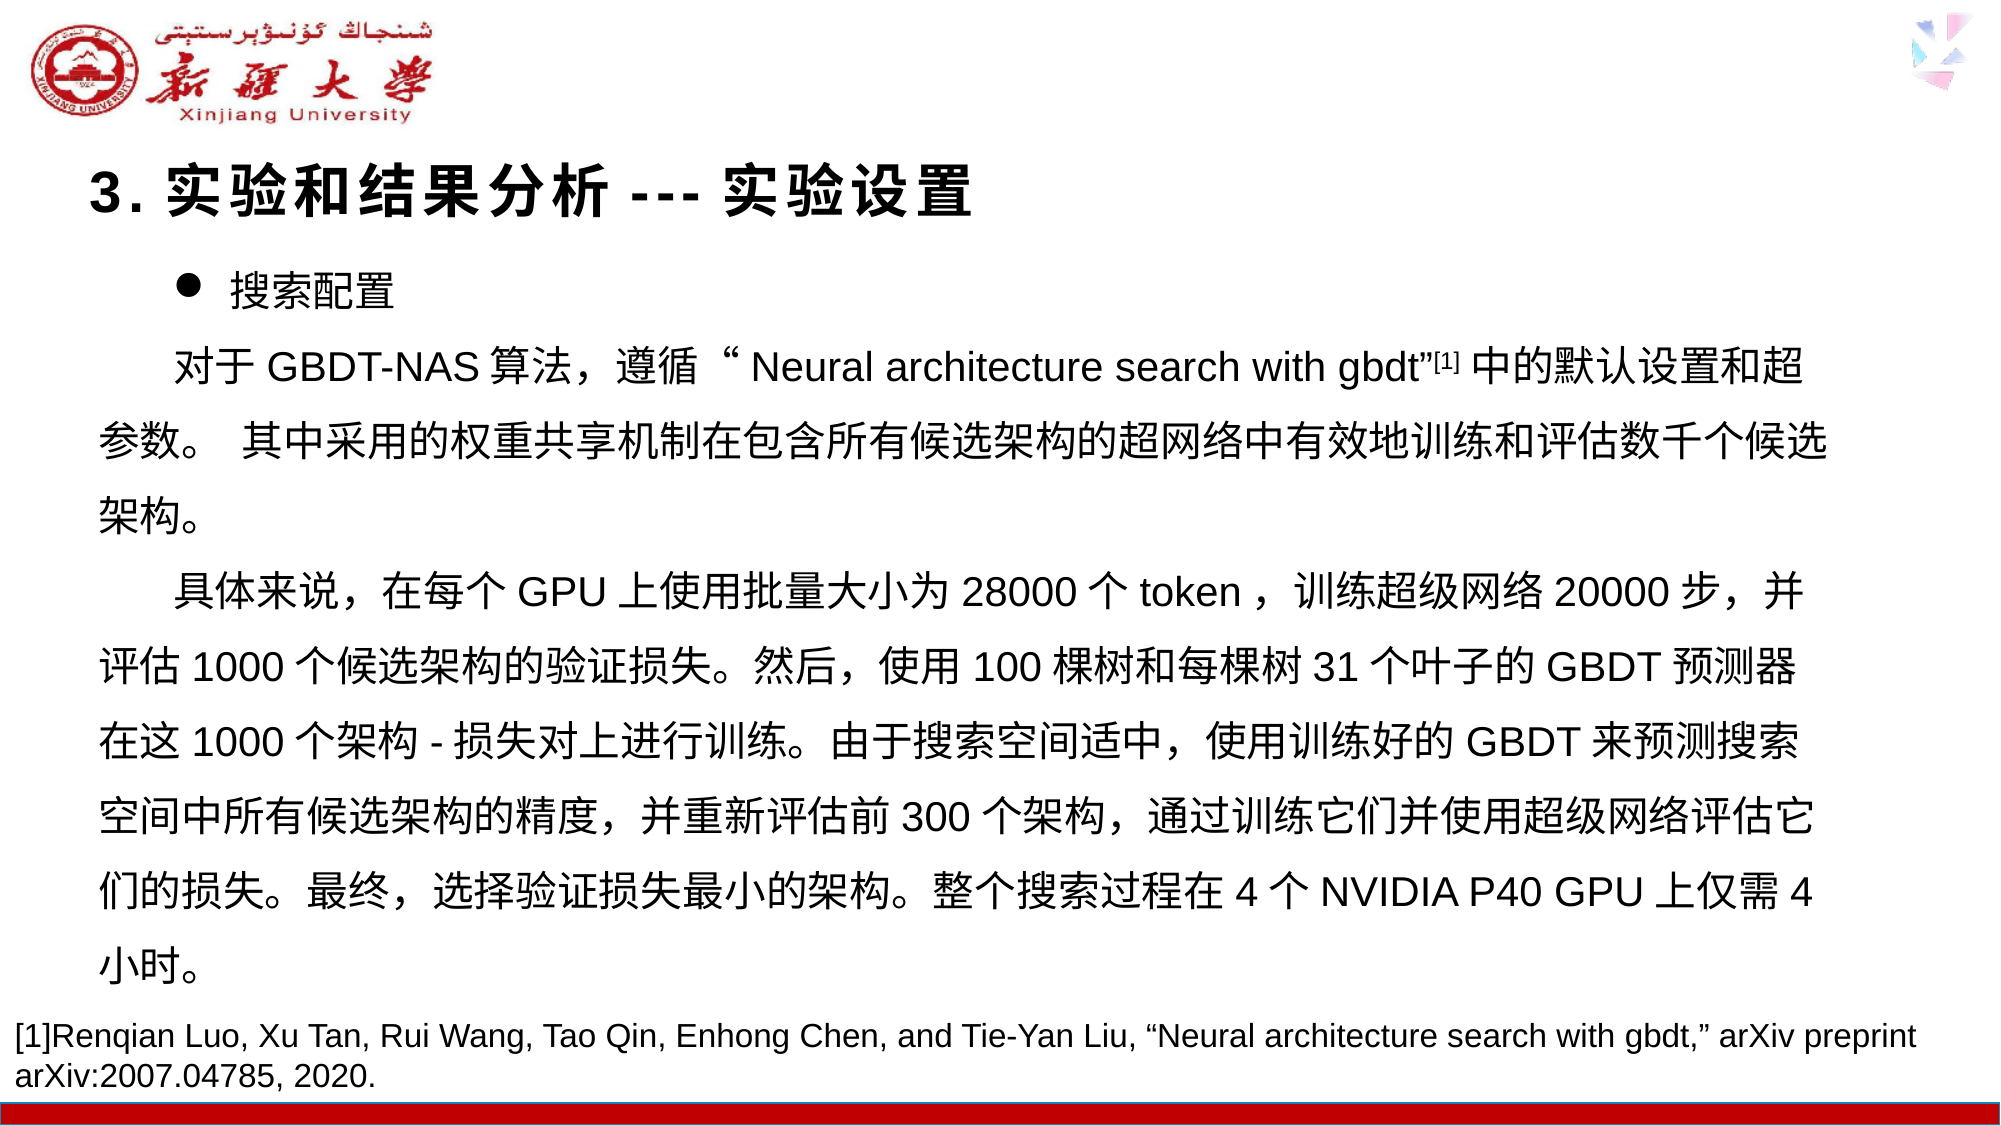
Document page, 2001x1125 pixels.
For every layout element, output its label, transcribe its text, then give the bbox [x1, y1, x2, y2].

picture [0, 0, 482, 143]
text_box [0, 1102, 2000, 1125]
text_box 搜索配置 对于GBDT-NAS算法，遵循“Neural architecture search with gbdt”[1]中的默认设置和超参数。 其中采用的权重共享机制在包含所有候选架构的超网络中有效地训练和评估数千个候选架构。 具体来说，在每个GPU上使用批量大小为28000个token，训练超级网络20000步，并评估1000个候选架构的验证损失。然后，使用100棵树和每棵树31个叶子的GBDT预测器在这1000个架构-损失对上进行训练。由于搜索空间适中，使用训练好的GBDT来预测搜索空间中所有候选架构的精度，并重新评估前300个架构，通过训练它们并使用超级网络评估它们的损失。最终，选择验证损失最小的架构。整个搜索过程在4个NVIDIA P40 GPU上仅需4小时。 [83, 232, 1853, 868]
text_box [1]Renqian Luo, Xu Tan, Rui Wang, Tao Qin, Enhong Chen, and Tie-Yan Liu, “Neural architecture search with gbdt,” arXiv preprint arXiv:2007.04785, 2020. [0, 1007, 2000, 1102]
picture [1881, 0, 2000, 101]
text_box 3.实验和结果分析---实验设置 [74, 130, 1875, 247]
